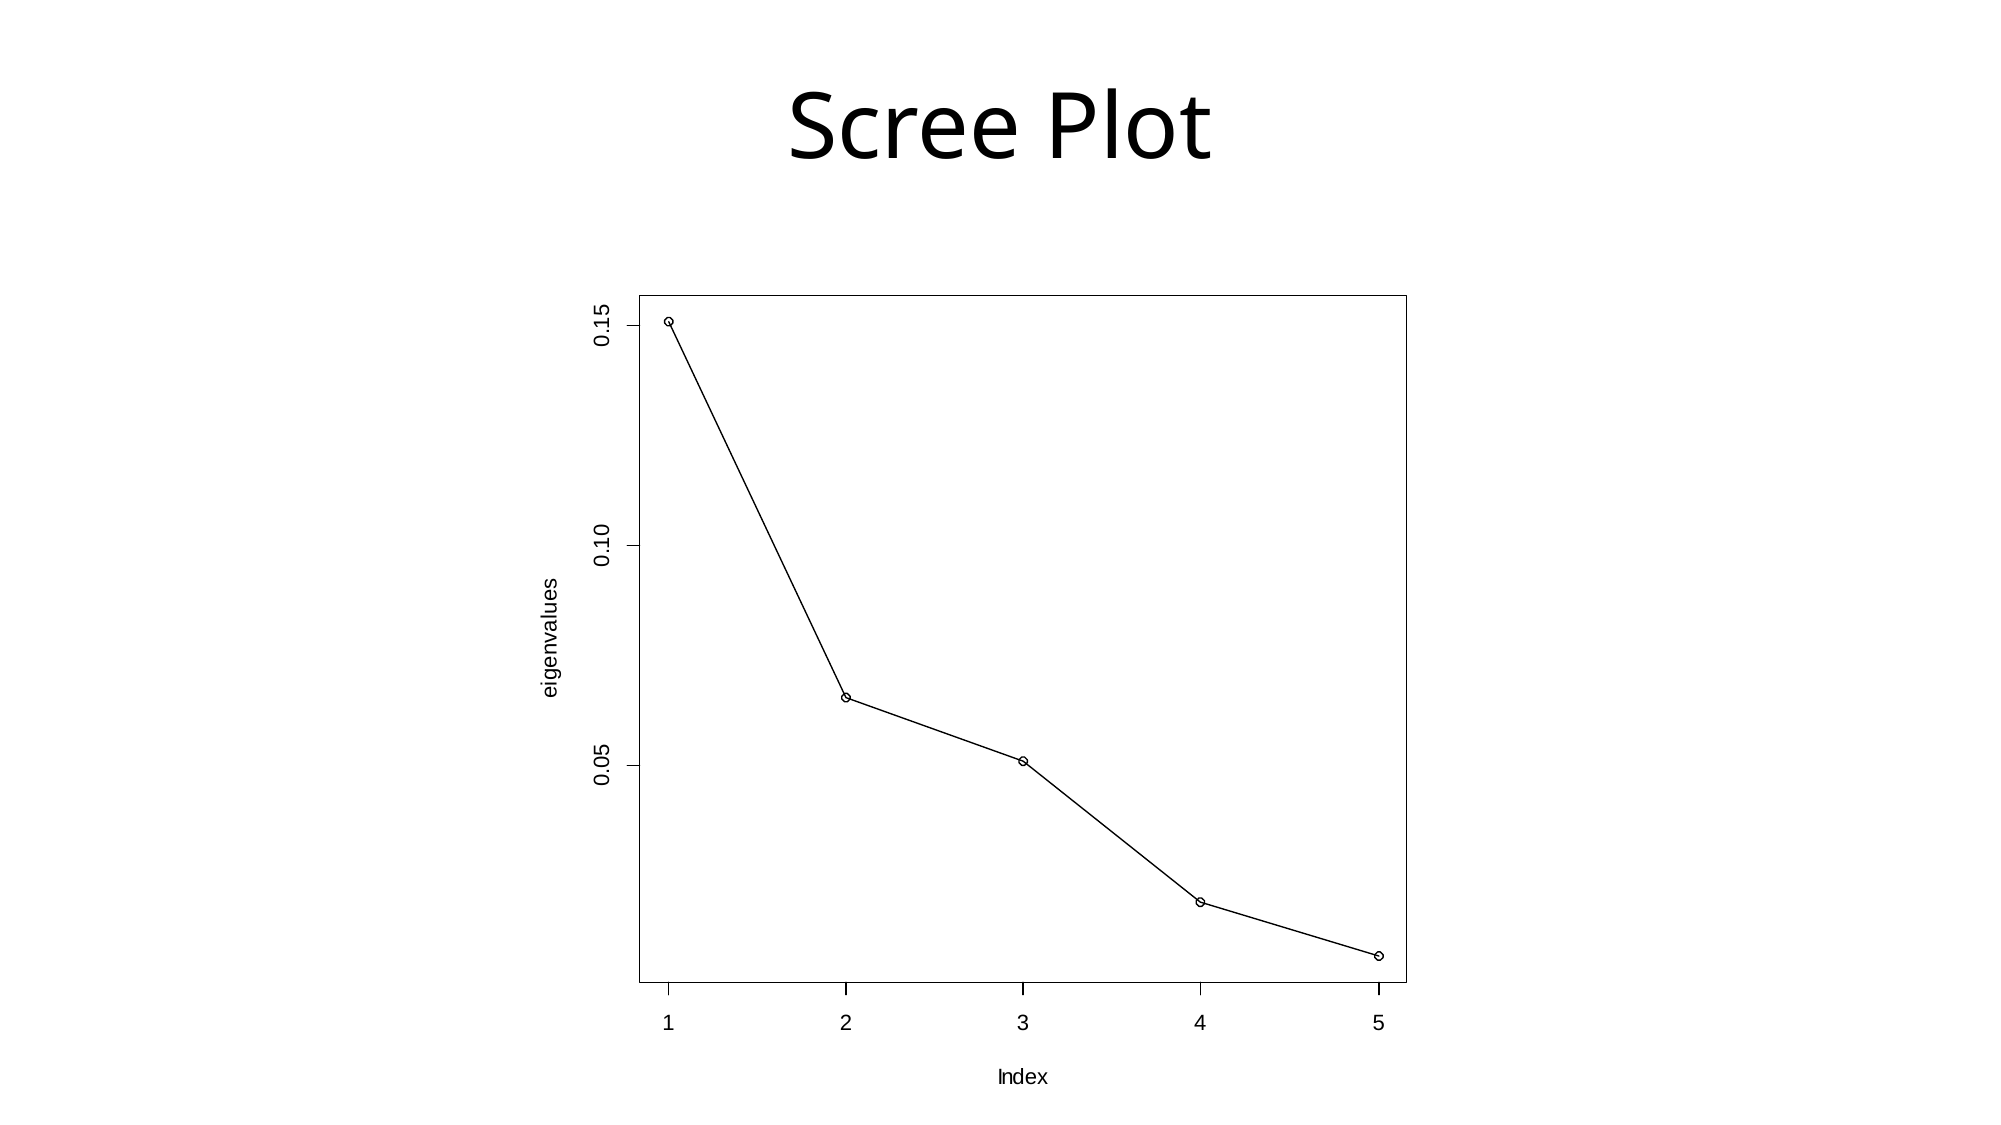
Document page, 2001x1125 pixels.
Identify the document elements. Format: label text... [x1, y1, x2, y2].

title Scree Plot [137, 20, 1863, 238]
picture [531, 187, 1462, 1115]
